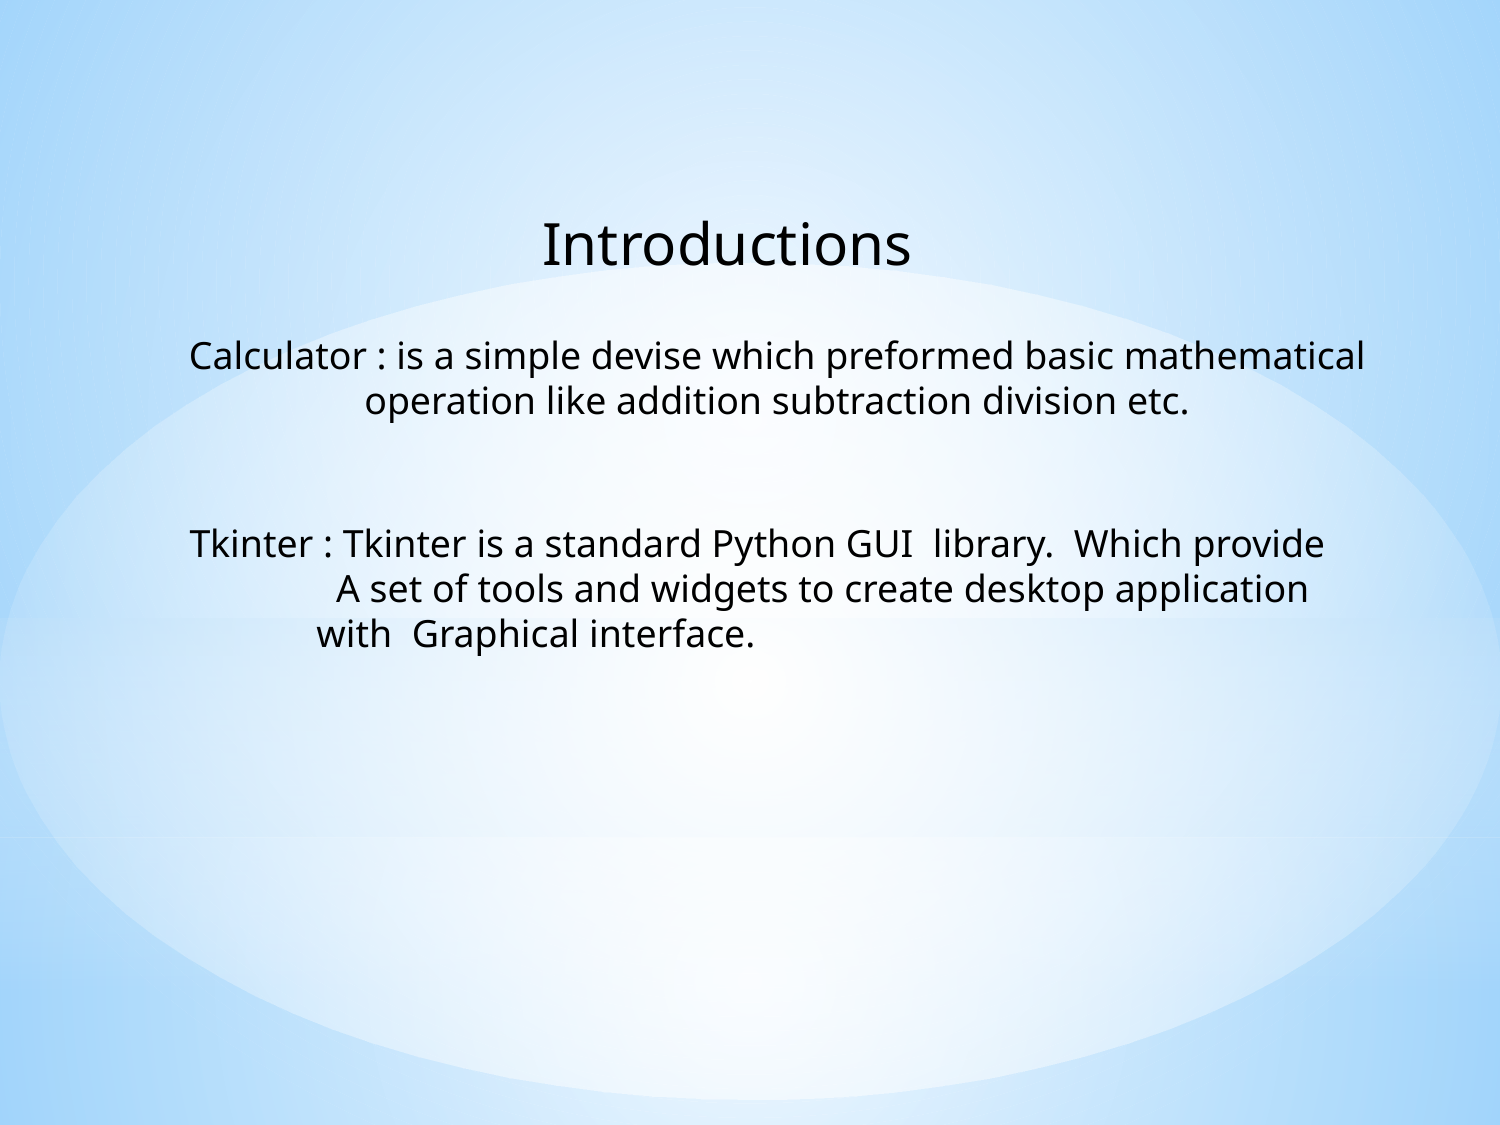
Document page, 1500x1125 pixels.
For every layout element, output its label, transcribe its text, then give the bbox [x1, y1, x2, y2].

text_box Tkinter : Tkinter is a standard Python GUI library. Which provide A set of tools and widgets to create desktop application with Graphical interface. [174, 512, 1410, 663]
text_box Calculator : is a simple devise which preformed basic mathematical operation like addition subtraction division etc. [174, 324, 1392, 430]
text_box Introductions [375, 200, 1000, 285]
